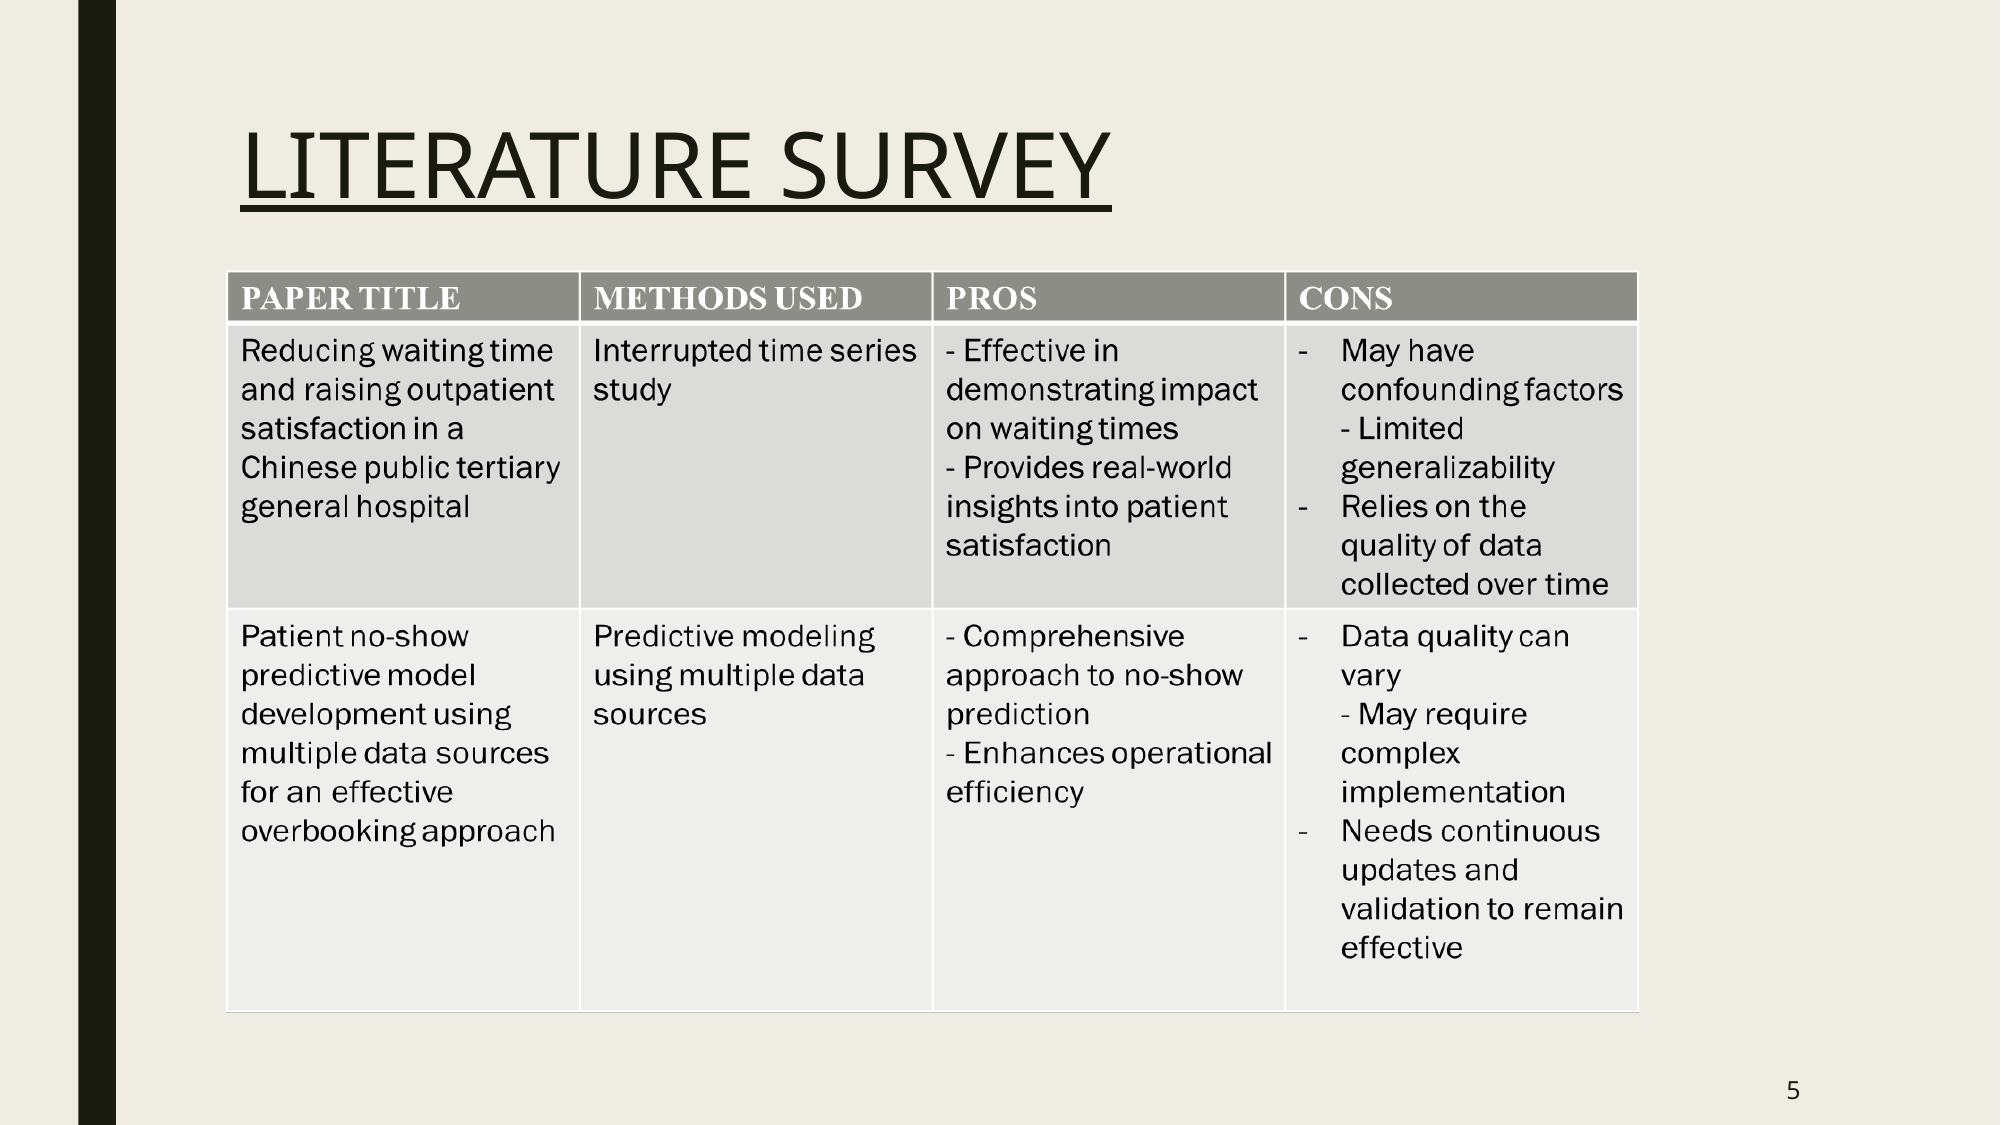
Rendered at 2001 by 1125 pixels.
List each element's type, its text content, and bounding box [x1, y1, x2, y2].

title LITERATURE SURVEY [225, 112, 1800, 357]
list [224, 266, 1643, 1013]
slide_number ‹#› [1553, 1058, 1816, 1125]
